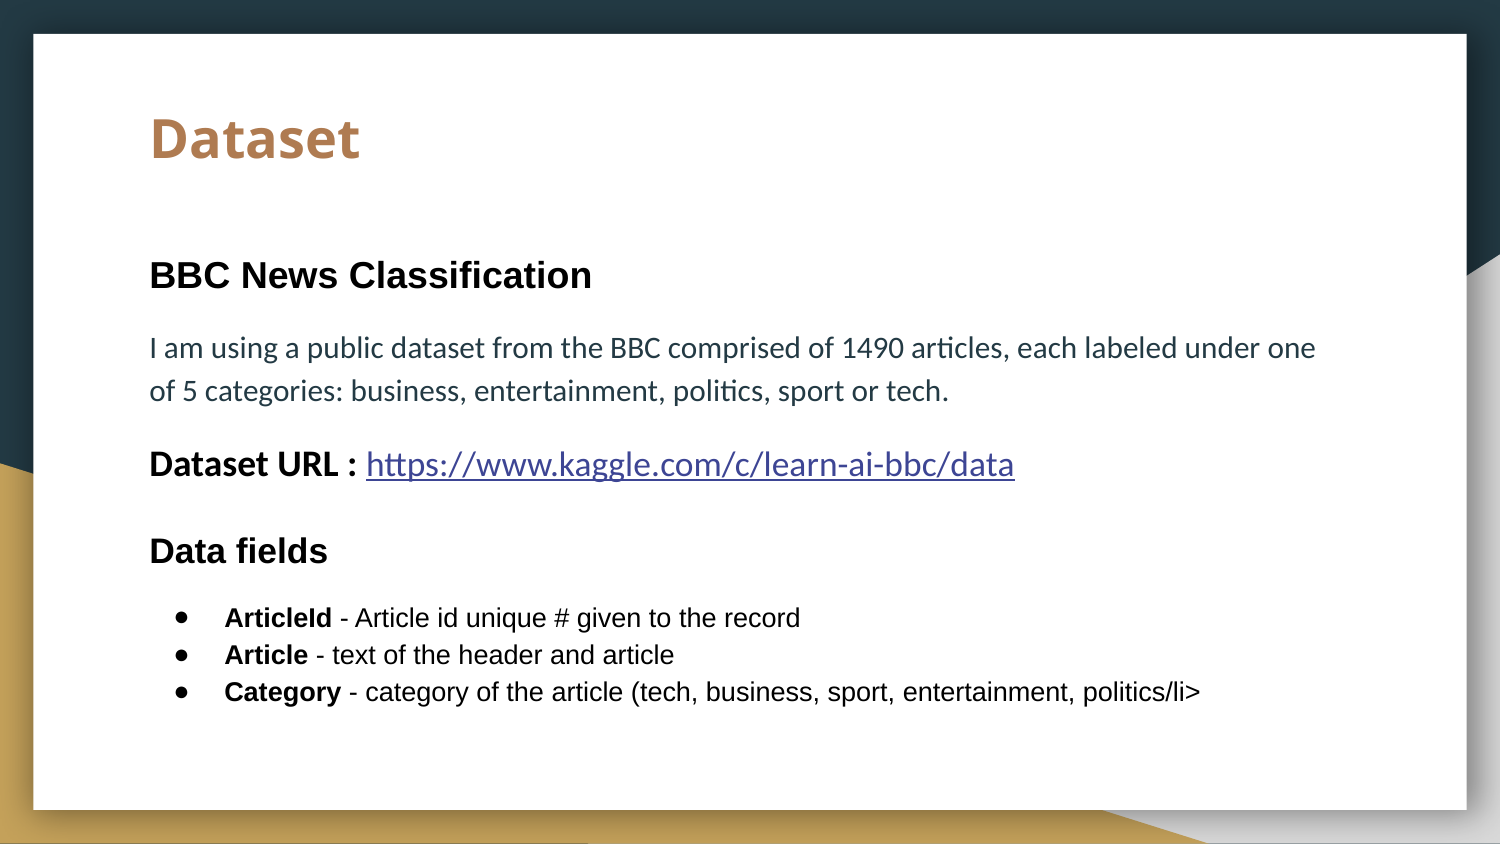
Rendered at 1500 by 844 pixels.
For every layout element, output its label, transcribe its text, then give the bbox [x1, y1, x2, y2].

list BBC News Classification I am using a public dataset from the BBC comprised of 1490 articles, each labeled under one of 5 categories: business, entertainment, politics, sport or tech. Dataset URL : https://www.kaggle.com/c/learn-ai-bbc/data Data fields ArticleId - Article id unique # given to the record Article - text of the header and article Category - category of the article (tech, business, sport, entertainment, politics/li> [134, 229, 1366, 729]
title Dataset [134, 88, 1366, 192]
